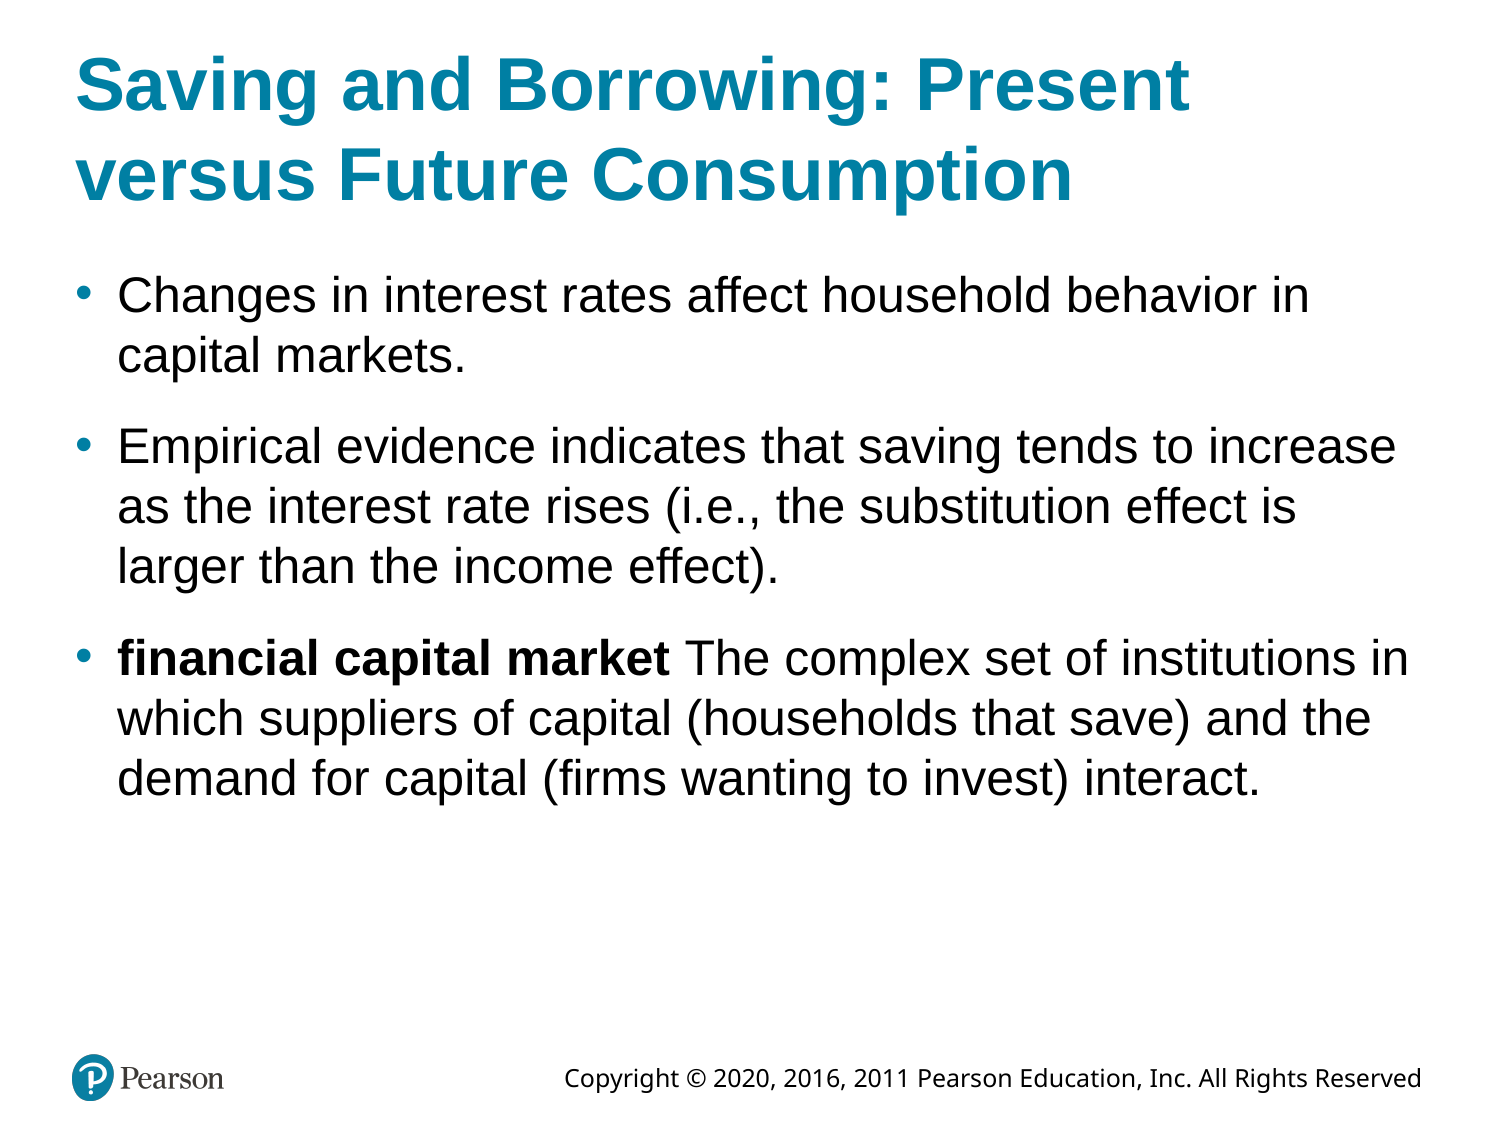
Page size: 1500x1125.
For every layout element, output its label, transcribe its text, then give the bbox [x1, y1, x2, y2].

list Changes in interest rates affect household behavior in capital markets. Empirical evidence indicates that saving tends to increase as the interest rate rises (i.e., the substitution effect is larger than the income effect). financial capital market The complex set of institutions in which suppliers of capital (households that save) and the demand for capital (firms wanting to invest) interact. [75, 262, 1425, 901]
picture [72, 1054, 88, 1070]
picture [98, 1054, 224, 1101]
picture [72, 1087, 83, 1101]
title Saving and Borrowing: Present versus Future Consumption [75, 27, 1425, 216]
picture [80, 1063, 106, 1088]
